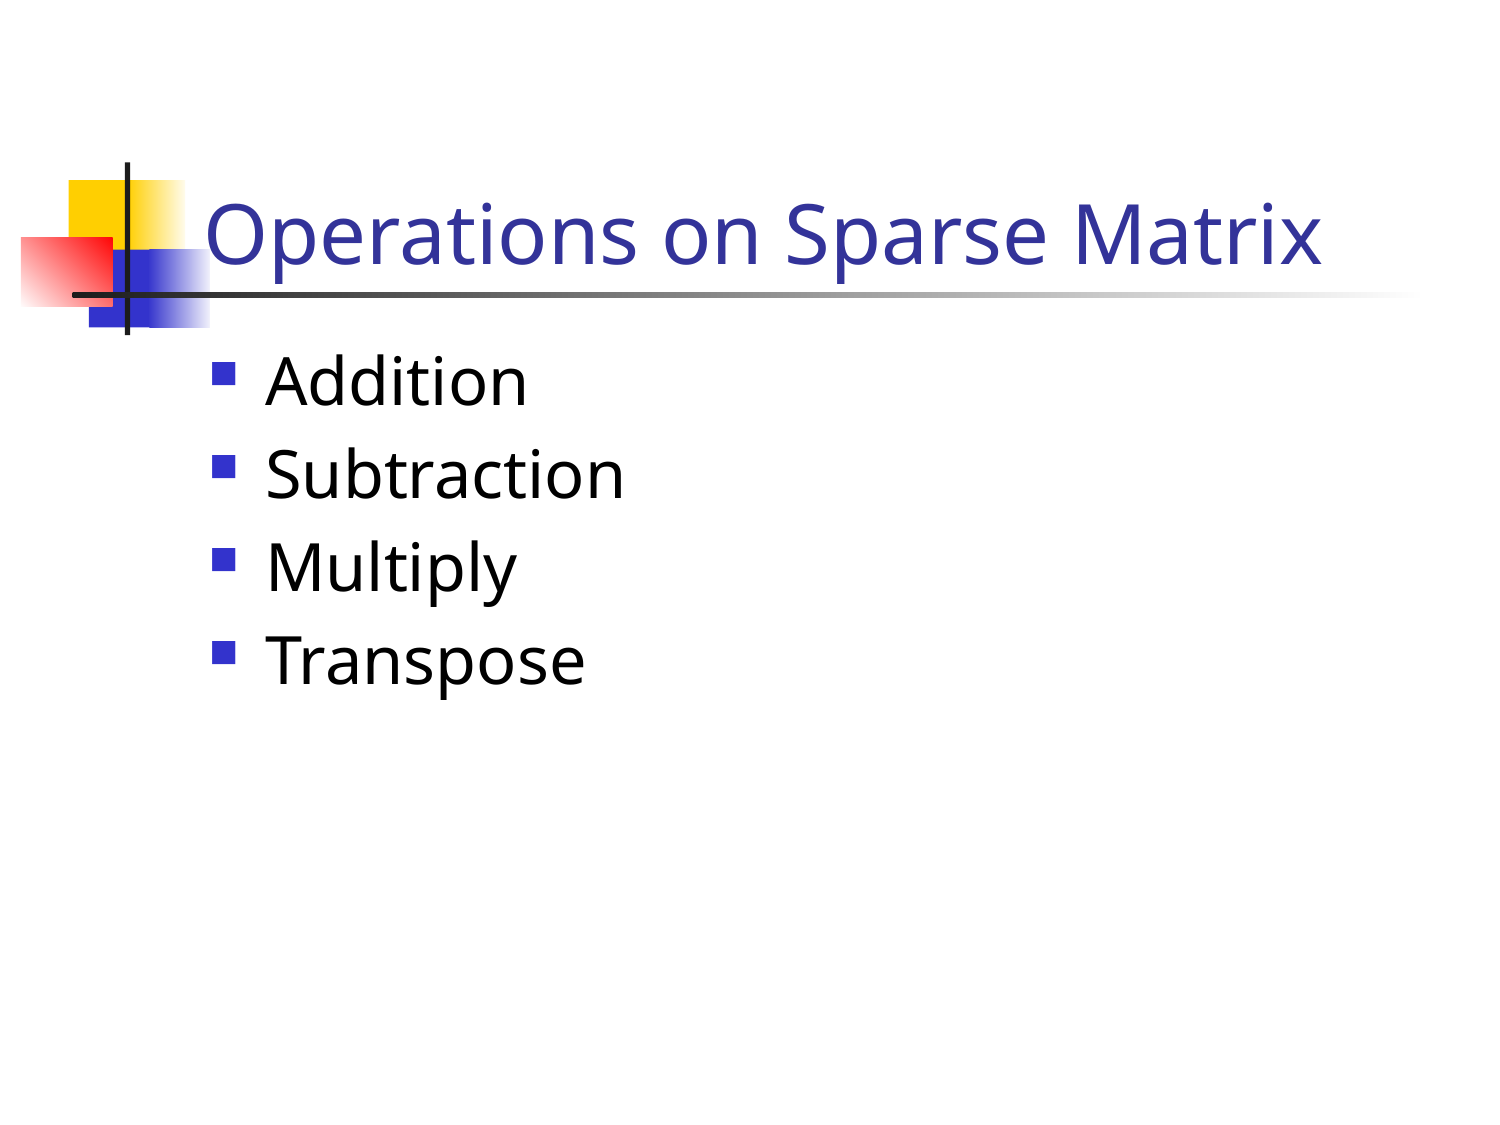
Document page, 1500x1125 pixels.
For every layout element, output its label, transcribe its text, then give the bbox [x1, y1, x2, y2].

title Operations on Sparse Matrix [188, 101, 1468, 289]
list Addition Subtraction Multiply Transpose [193, 331, 1469, 1006]
